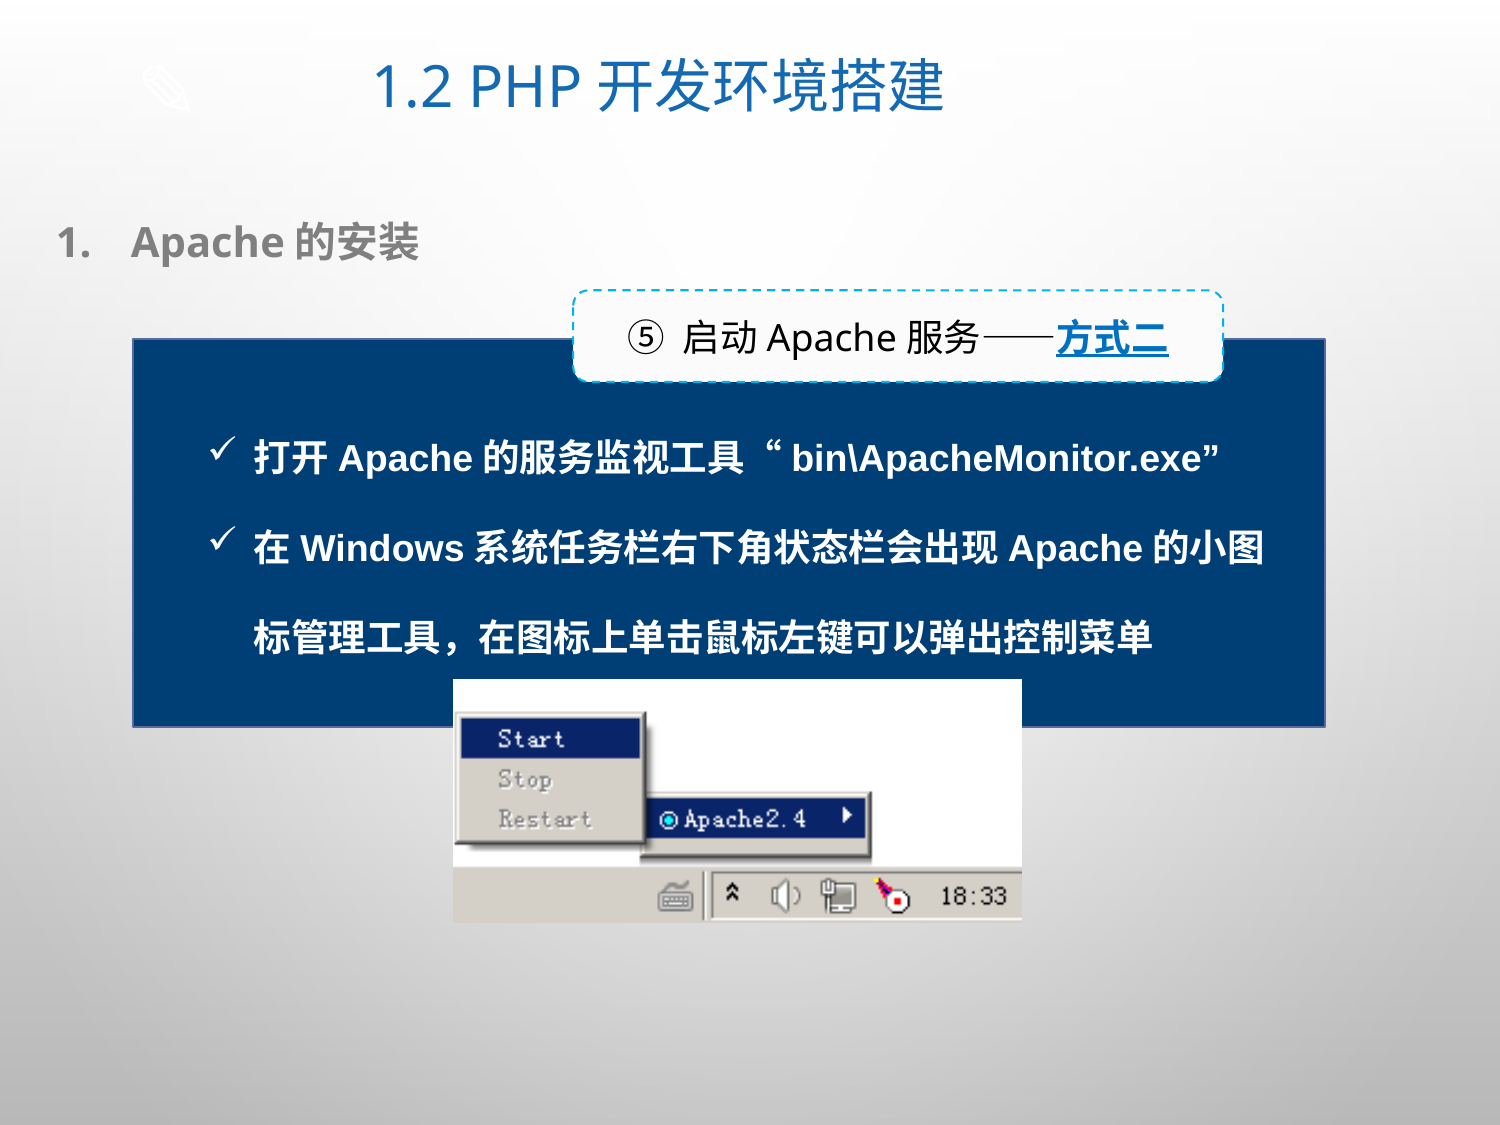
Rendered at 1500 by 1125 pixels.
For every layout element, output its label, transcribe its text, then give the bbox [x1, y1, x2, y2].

picture [0, 0, 1500, 1125]
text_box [132, 338, 1326, 727]
title 1.2 PHP开发环境搭建 [271, 25, 1046, 153]
text_box Apache的安装 [41, 208, 1424, 274]
text_box ⑤ 启动Apache服务——方式二 [571, 288, 1225, 336]
